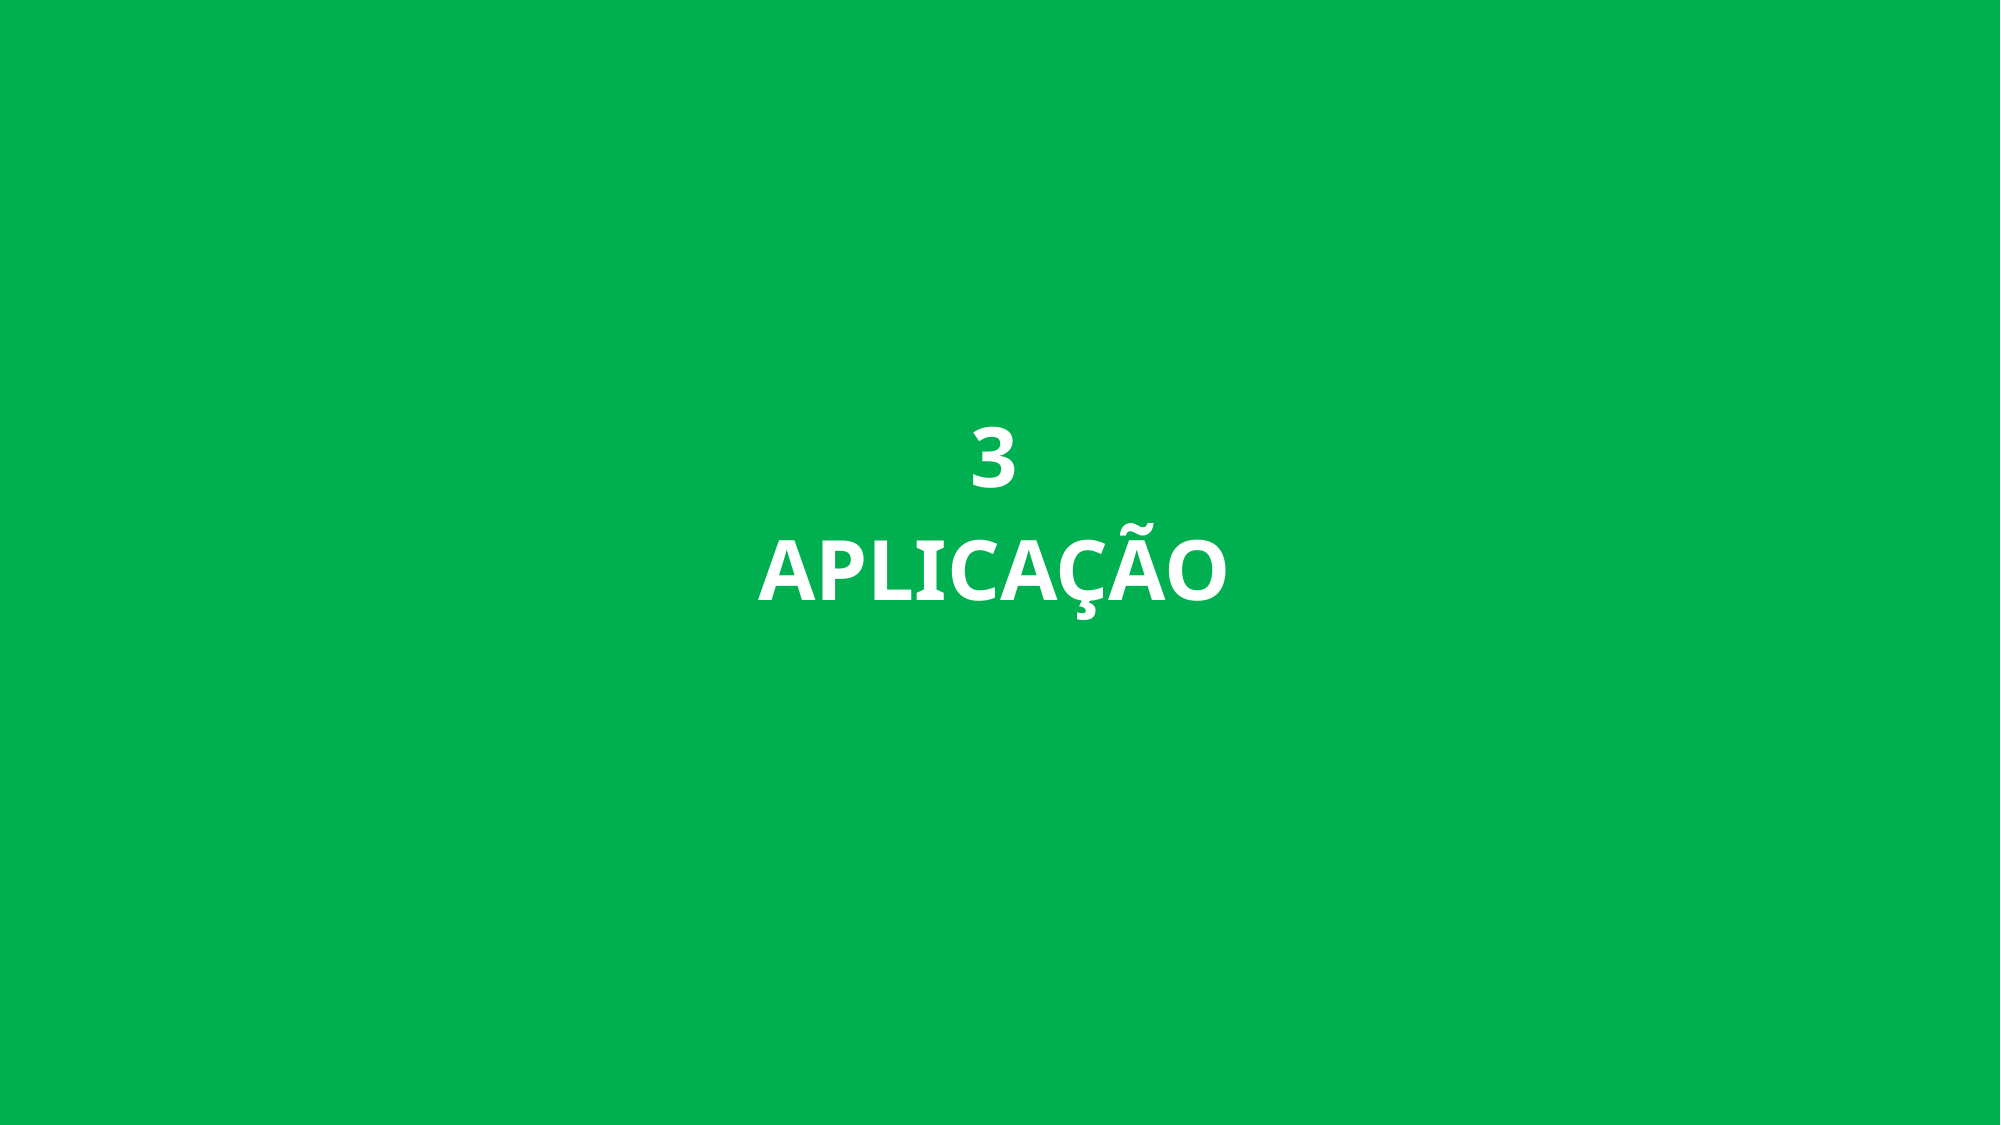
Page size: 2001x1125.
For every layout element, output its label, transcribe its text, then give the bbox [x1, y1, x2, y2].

text_box 3 APLICAÇÃO [53, 320, 1923, 632]
